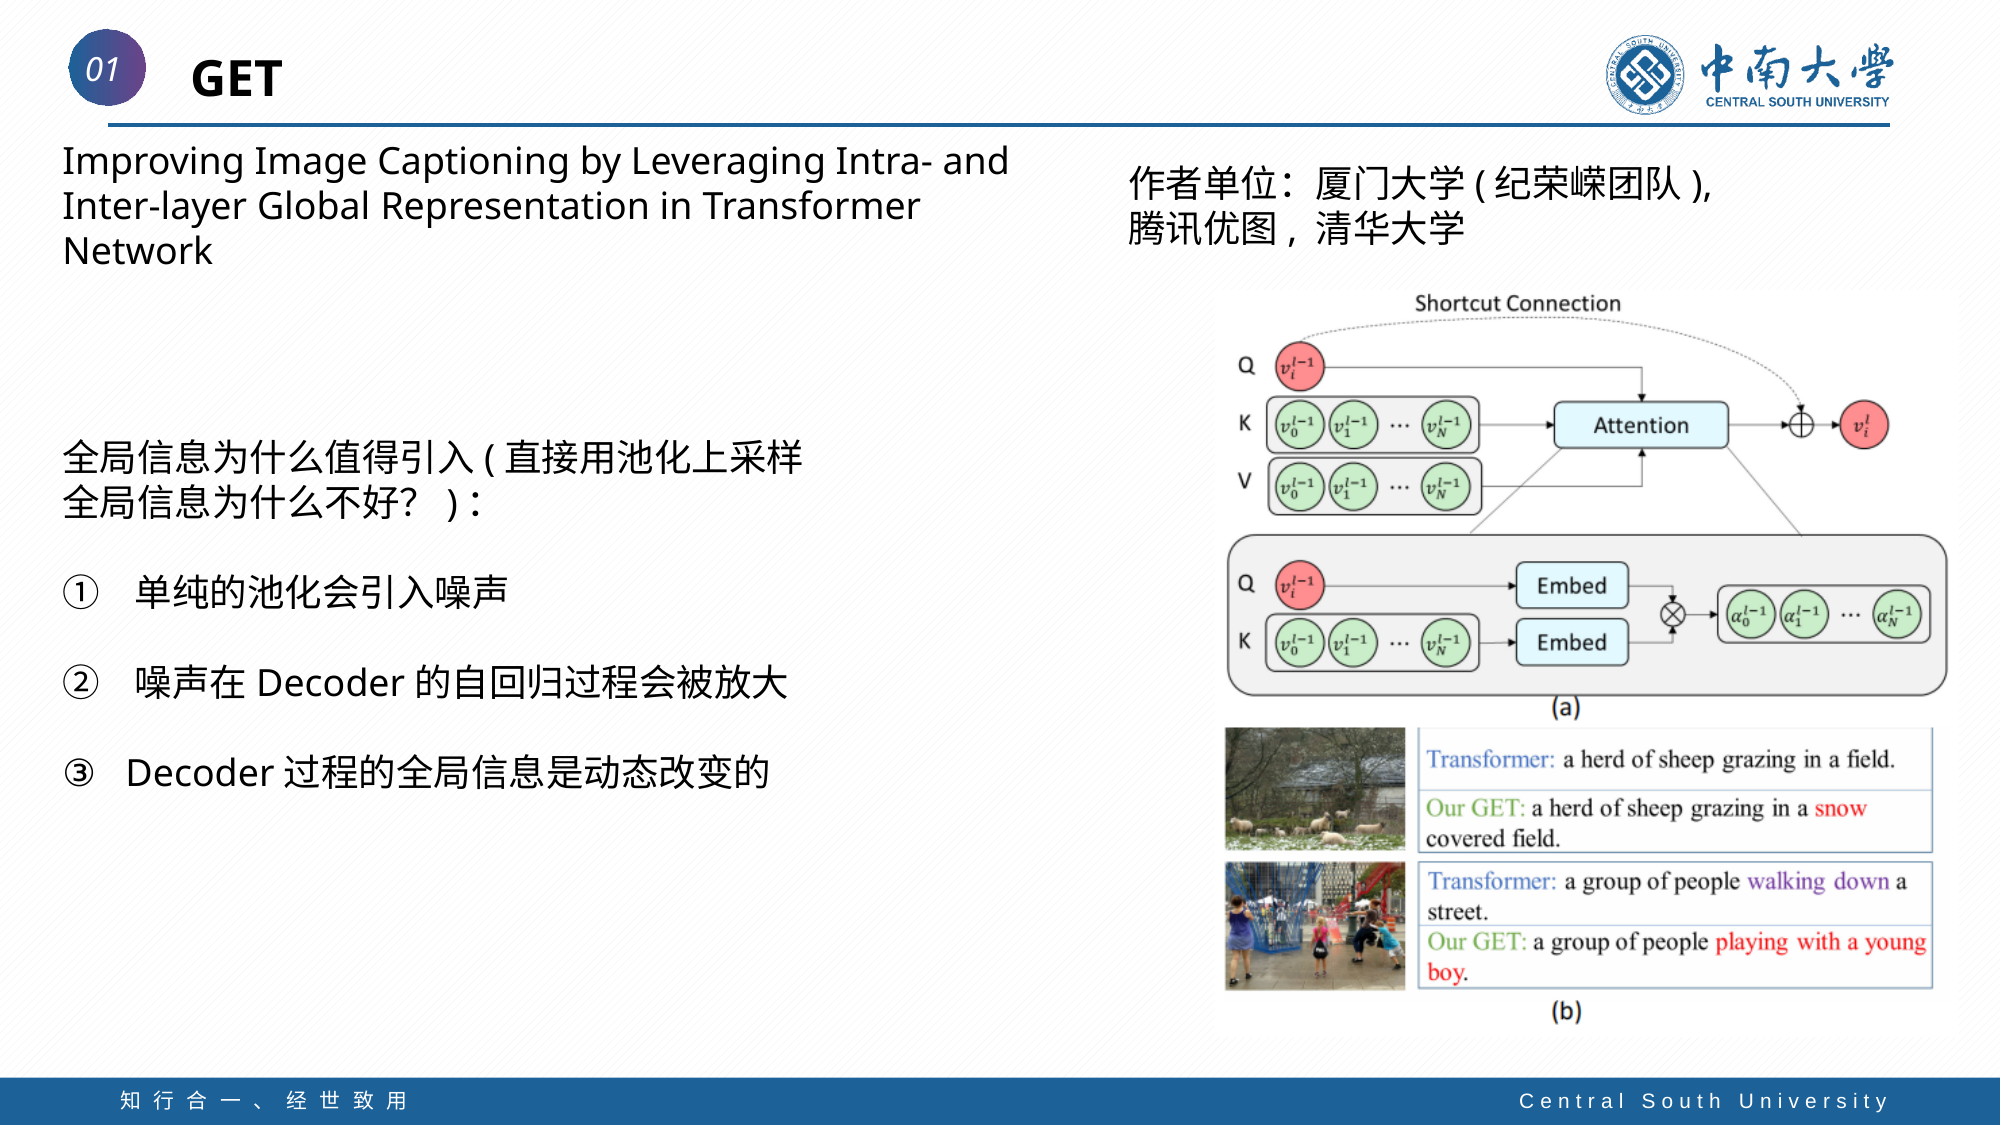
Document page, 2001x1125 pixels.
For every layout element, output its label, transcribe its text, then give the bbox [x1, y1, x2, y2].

picture [1215, 290, 1959, 1037]
text_box GET [175, 39, 299, 115]
text_box 知行合一、经世致用 [105, 1080, 423, 1120]
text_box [47, 28, 159, 106]
text_box 作者单位：厦门大学(纪荣嵘团队), 腾讯优图, 清华大学 [1113, 152, 1741, 258]
text_box Improving Image Captioning by Leveraging Intra- and Inter-layer Global Representation in Transformer Network [47, 129, 1089, 280]
text_box 全局信息为什么值得引入(直接用池化上采样全局信息为什么不好？)： ① 单纯的池化会引入噪声 ② 噪声在Decoder的自回归过程会被放大 ③ Decoder过程的全局信息是动态改变的 [47, 426, 855, 847]
text_box Central South University [1504, 1080, 1902, 1120]
text_box [0, 1077, 2000, 1125]
picture [1595, 28, 1907, 121]
